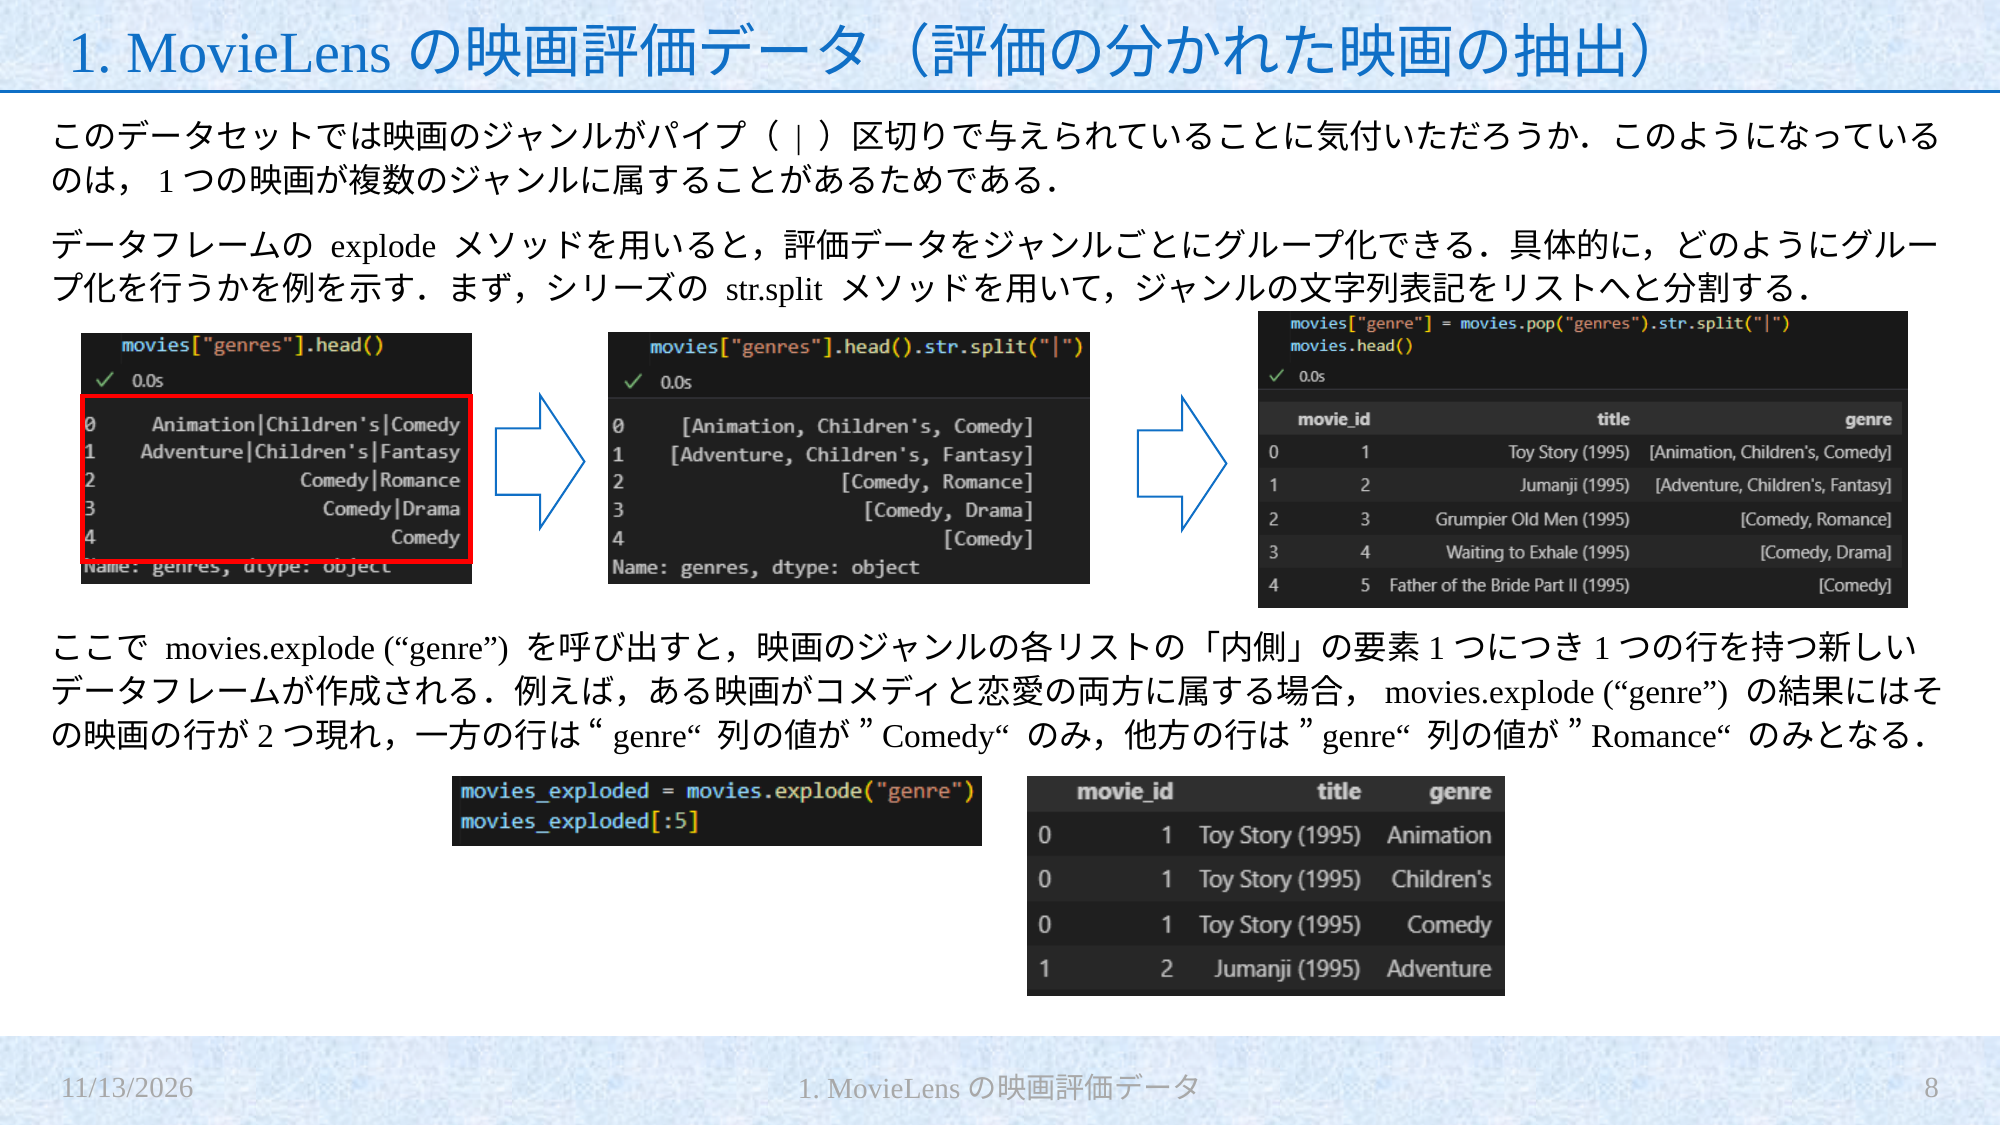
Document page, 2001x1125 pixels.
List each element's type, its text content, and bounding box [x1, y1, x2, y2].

picture [608, 332, 1090, 584]
picture [1027, 776, 1505, 996]
slide_number 8 [1504, 1056, 1955, 1117]
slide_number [45, 1056, 496, 1117]
list このデータセットでは映画のジャンルがパイプ（ | ）区切りで与えられていることに気付いただろうか．このようになっているのは，1つの映画が複数のジャンルに属することがあるためである． データフレームの explode メソッドを用いると，評価データをジャンルごとにグループ化できる．具体的に，どのようにグループ化を行うかを例を示す．まず，シリーズの str.split メソッドを用いて，ジャンルの文字列表記をリストへと分割する． [35, 103, 1965, 321]
picture [1258, 311, 1908, 608]
footer 1. MovieLensの映画評価データ [662, 1056, 1338, 1117]
picture [0, 1036, 2000, 1125]
text_box ここで movies.explode (“genre”) を呼び出すと，映画のジャンルの各リストの「内側」の要素1つにつき1つの行を持つ新しいデータフレームが作成される．例えば，ある映画がコメディと恋愛の両方に属する場合，movies.explode (“genre”) の結果にはその映画の行が2つ現れ，一方の行は “genre“ 列の値が ”Comedy“ のみ，他方の行は ”genre“ 列の値が ”Romance“ のみとなる． [35, 615, 1965, 770]
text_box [81, 333, 472, 584]
picture [0, 0, 2000, 90]
picture [452, 776, 982, 846]
text_box [1136, 393, 1228, 534]
text_box [494, 391, 586, 532]
title 1. MovieLensの映画評価データ（評価の分かれた映画の抽出） [53, 15, 1955, 92]
